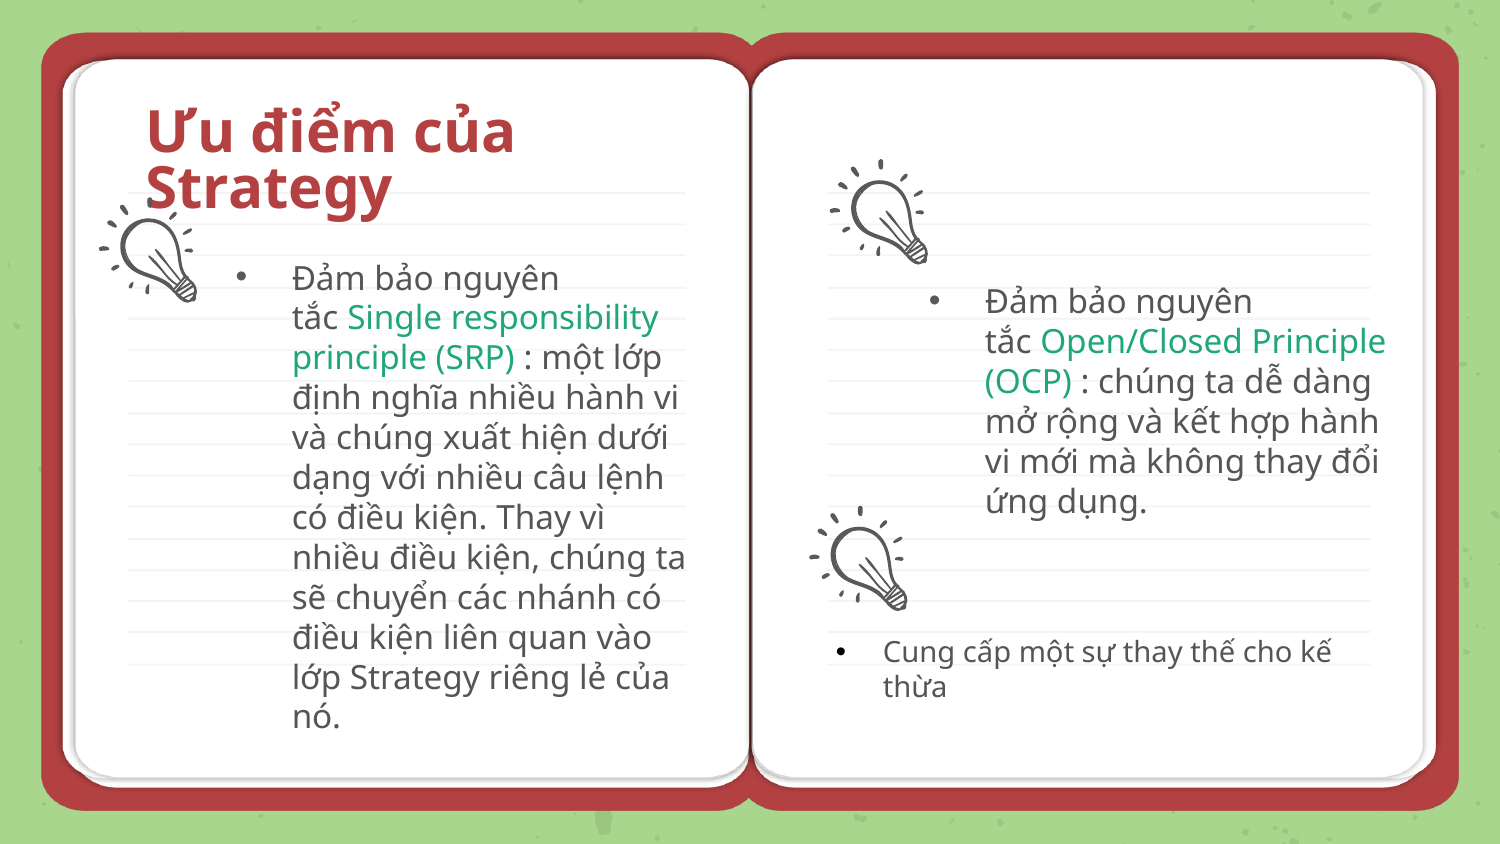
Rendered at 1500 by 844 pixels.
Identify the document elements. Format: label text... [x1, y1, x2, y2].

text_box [808, 505, 910, 612]
subtitle Đảm bảo nguyên tắc Single responsibility principle (SRP) : một lớp định nghĩa nhiều hành vi và chúng xuất hiện dưới dạng với nhiều câu lệnh có điều kiện. Thay vì nhiều điều kiện, chúng ta sẽ chuyển các nhánh có điều kiện liên quan vào lớp Strategy riêng lẻ của nó. [201, 241, 710, 336]
title Ưu điểm của Strategy [130, 92, 695, 187]
text_box Cung cấp một sự thay thế cho kế thừa [821, 626, 1375, 712]
text_box Đảm bảo nguyên tắc Open/Closed Principle (OCP) : chúng ta dễ dàng mở rộng và kết hợp hành vi mới mà không thay đổi ứng dụng. [894, 265, 1403, 360]
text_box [98, 197, 199, 304]
picture [41, 32, 1459, 811]
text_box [829, 158, 930, 265]
